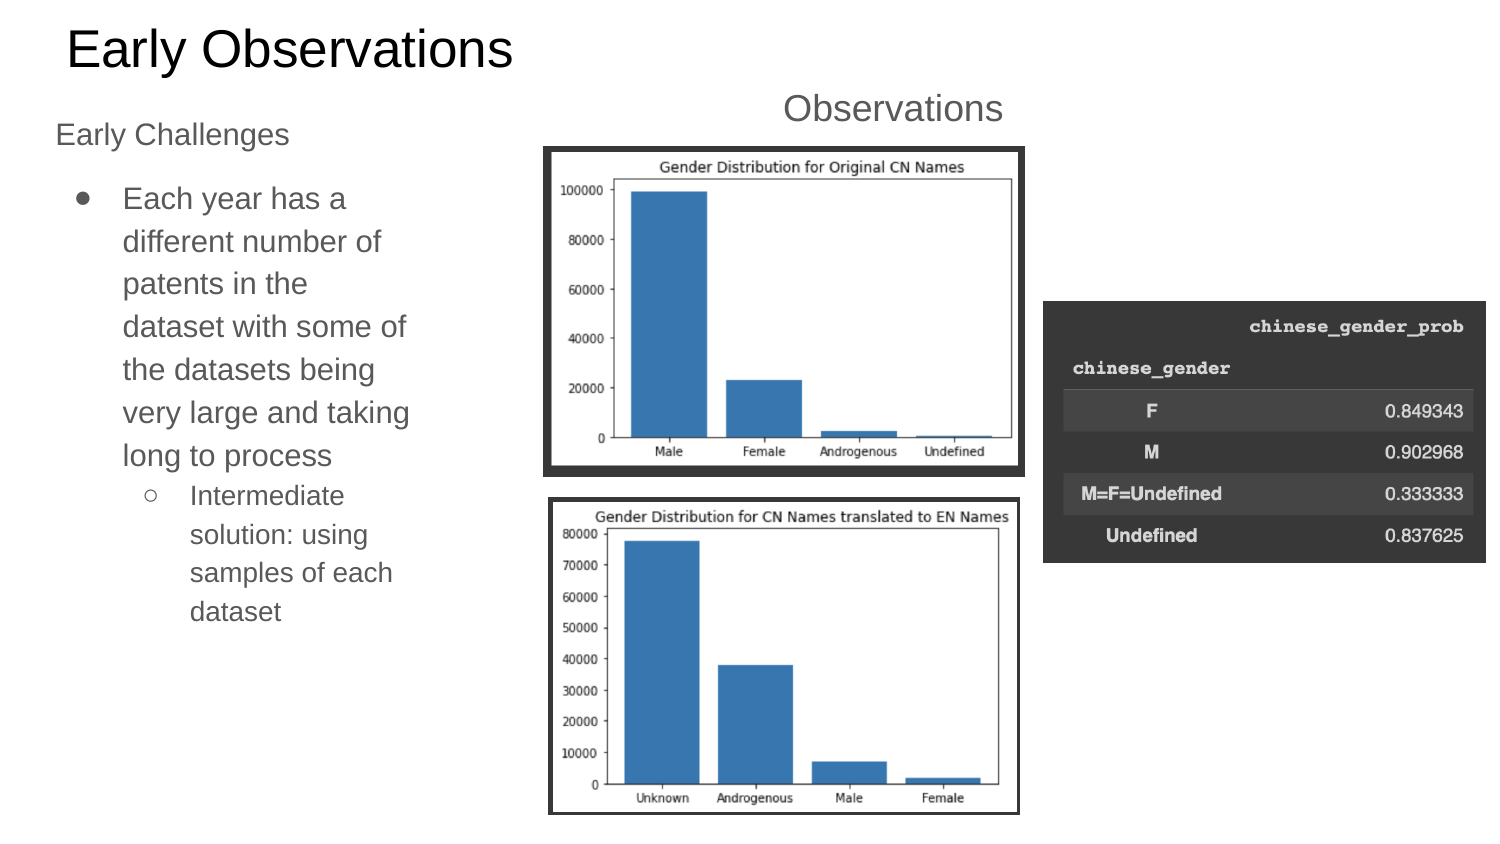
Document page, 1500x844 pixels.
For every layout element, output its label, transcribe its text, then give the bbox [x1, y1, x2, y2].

picture [548, 497, 1020, 815]
list Observations [768, 62, 1154, 147]
picture [543, 146, 1025, 478]
list Early Challenges Each year has a different number of patents in the dataset with some of the datasets being very large and taking long to process Intermediate solution: using samples of each dataset [40, 93, 426, 655]
title Early Observations [51, 0, 1449, 94]
picture [1043, 301, 1486, 563]
